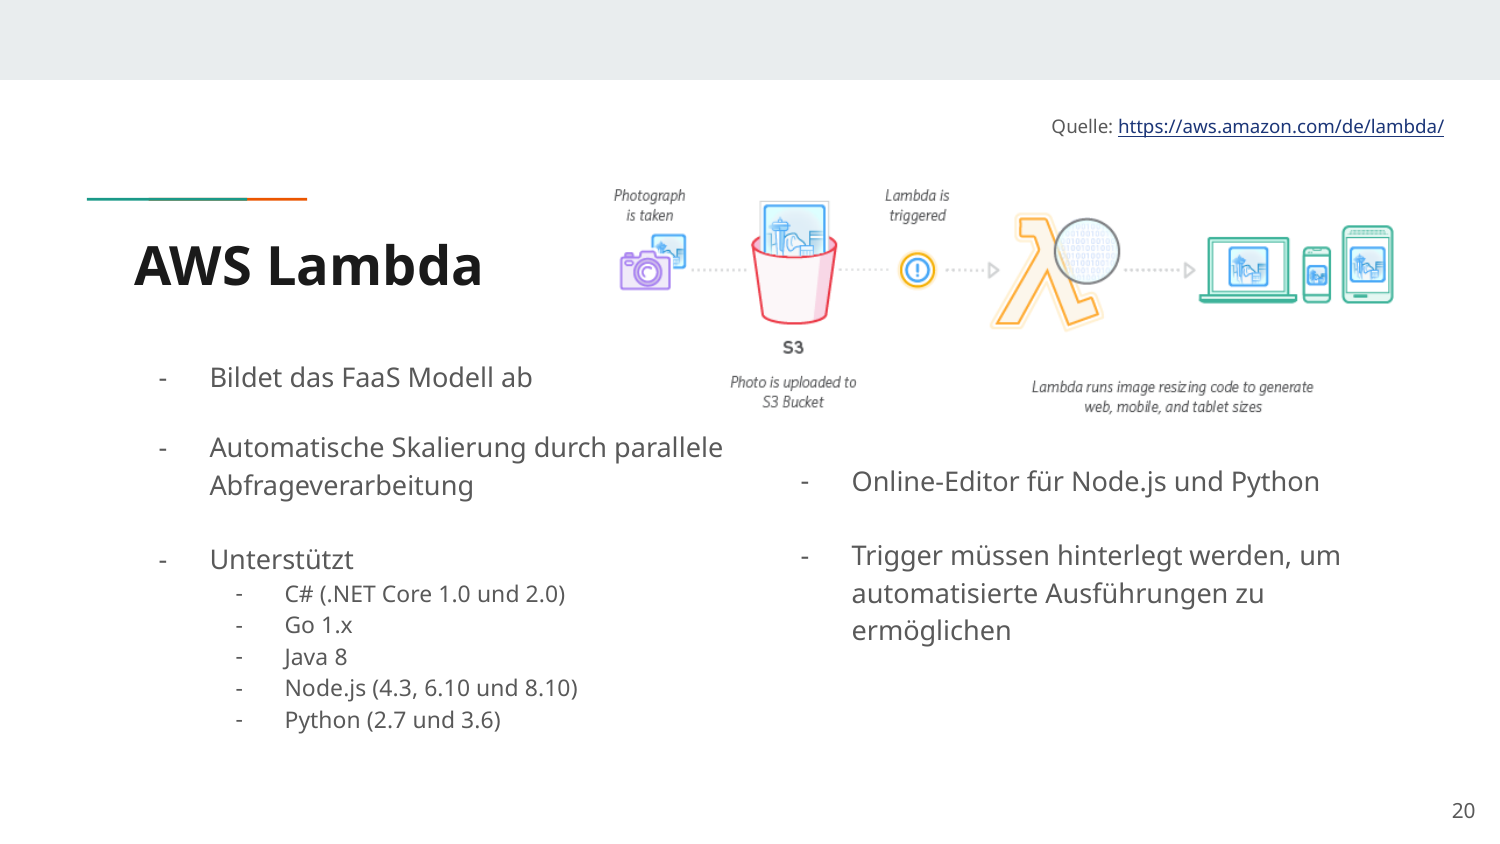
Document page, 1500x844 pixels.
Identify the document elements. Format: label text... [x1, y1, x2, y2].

slide_number ‹#› [1400, 779, 1491, 844]
title AWS Lambda [119, 216, 603, 305]
picture [609, 96, 1401, 446]
text_box Quelle: https://aws.amazon.com/de/lambda/ [1404, 100, 1500, 180]
list Online-Editor für Node.js und Python Trigger müssen hinterlegt werden, um automatisierte Ausführungen zu ermöglichen [761, 454, 1381, 712]
list Bildet das FaaS Modell ab Automatische Skalierung durch parallele Abfrageverarbeitung Unterstützt C# (.NET Core 1.0 und 2.0) Go 1.x Java 8 Node.js (4.3, 6.10 und 8.10) Python (2.7 und 3.6) [119, 341, 739, 780]
